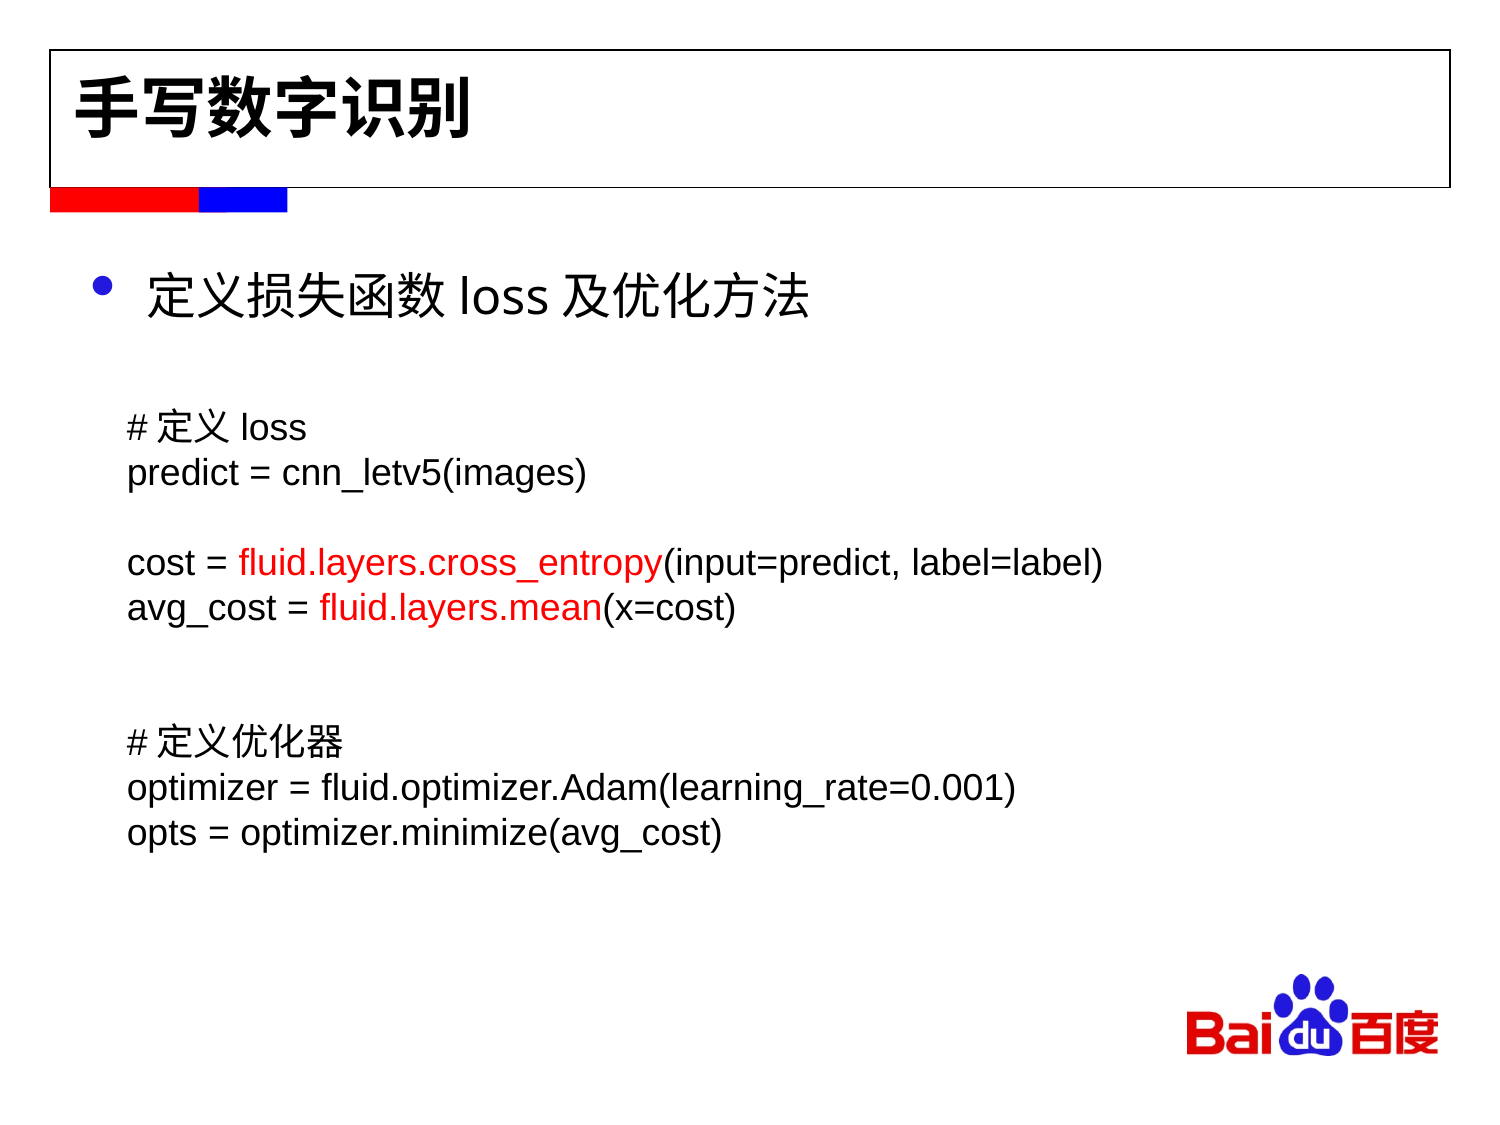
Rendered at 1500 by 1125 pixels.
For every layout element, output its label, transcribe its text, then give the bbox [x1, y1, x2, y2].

text_box #定义loss predict = cnn_letv5(images) cost = fluid.layers.cross_entropy(input=predict, label=label) avg_cost = fluid.layers.mean(x=cost) #定义优化器 optimizer = fluid.optimizer.Adam(learning_rate=0.001) opts = optimizer.minimize(avg_cost) [112, 395, 1317, 861]
list 定义损失函数loss及优化方法 [75, 257, 1425, 1106]
title 手写数字识别 [58, 58, 1442, 188]
picture [1425, 974, 1438, 1056]
